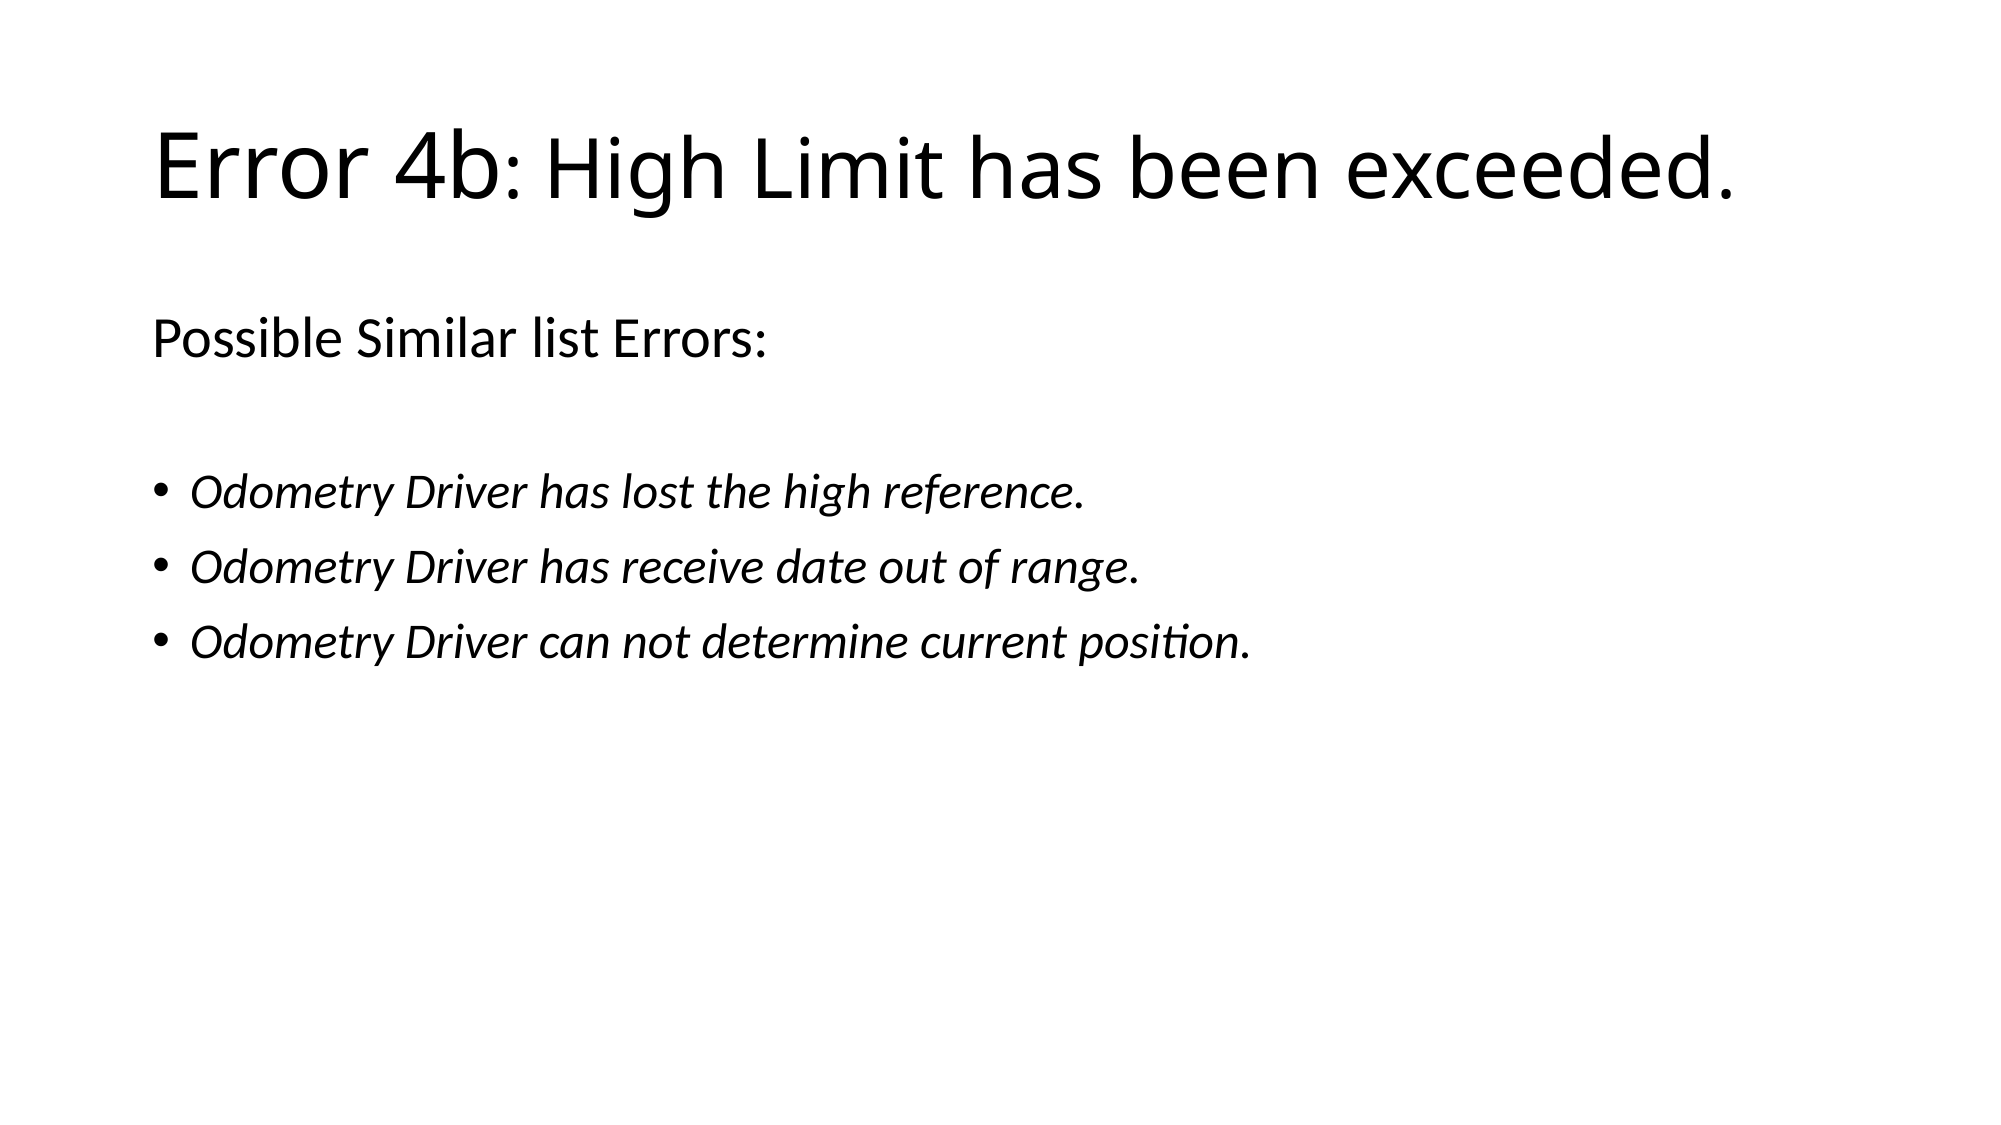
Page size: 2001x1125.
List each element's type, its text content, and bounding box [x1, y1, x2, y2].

title Error 4b: High Limit has been exceeded. [137, 59, 1863, 278]
list Possible Similar list Errors: Odometry Driver has lost the high reference. Odometry Driver has receive date out of range. Odometry Driver can not determine current position. [137, 299, 1863, 1014]
